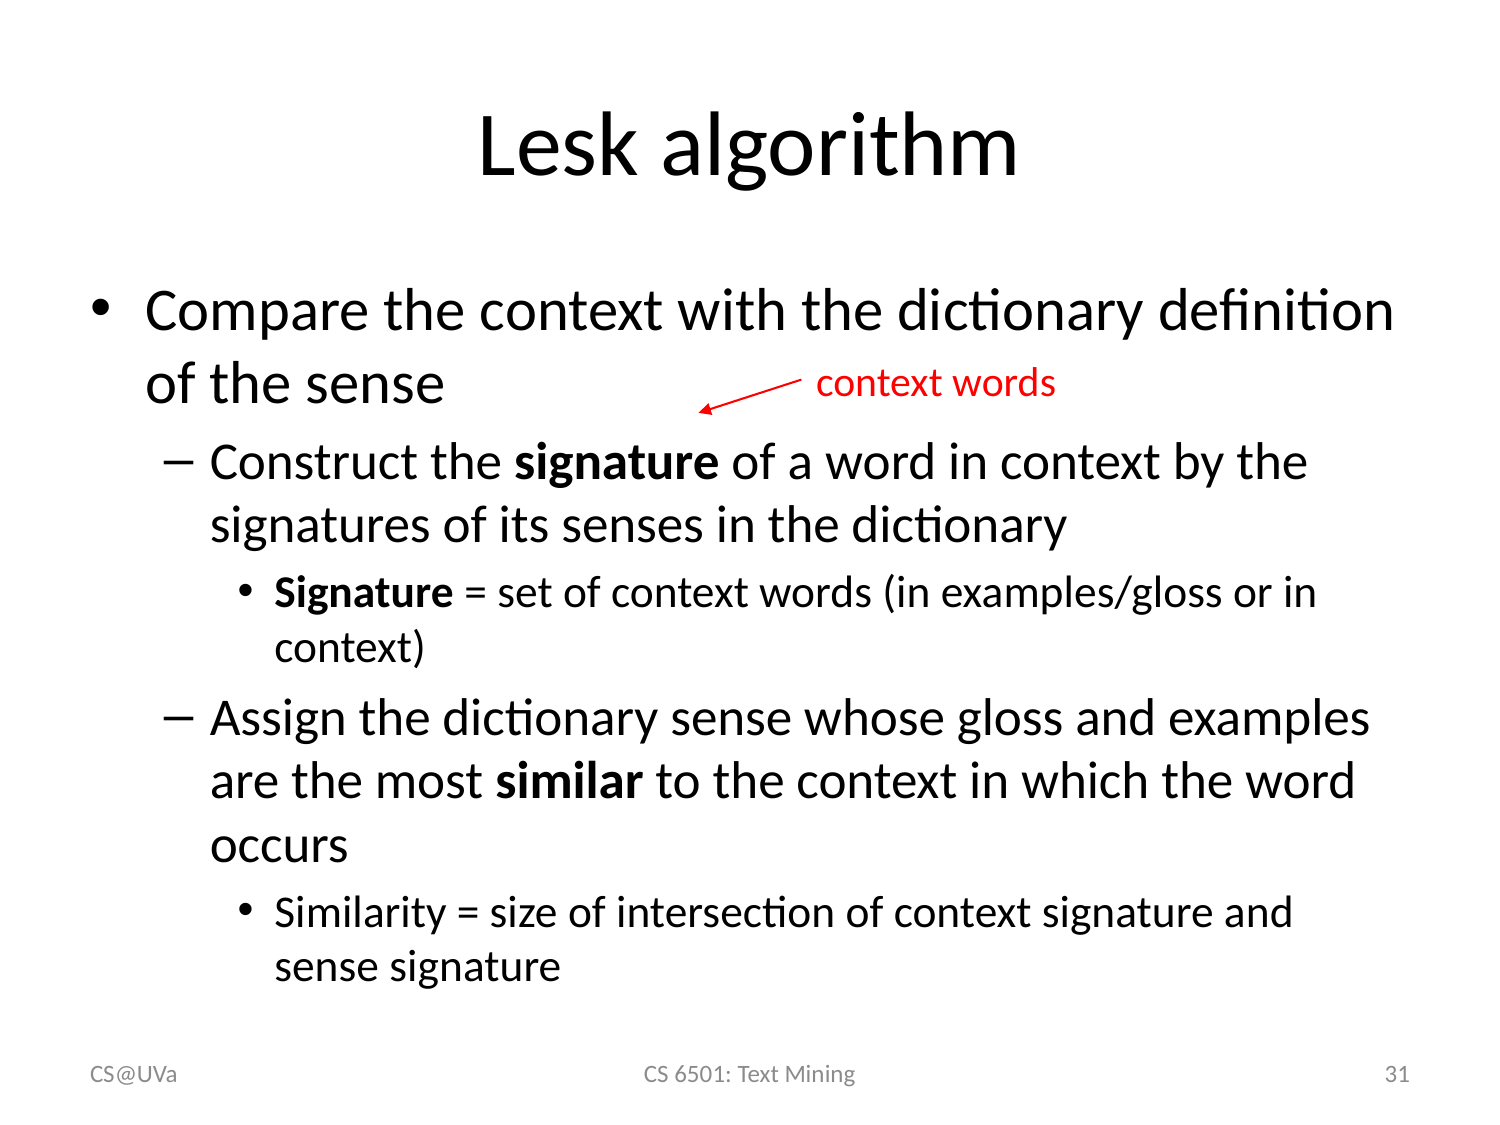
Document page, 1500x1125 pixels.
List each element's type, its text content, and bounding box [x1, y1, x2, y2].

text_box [698, 346, 1142, 414]
slide_number 31 [1074, 1042, 1425, 1103]
title Lesk algorithm [75, 45, 1425, 233]
footer CS 6501: Text Mining [512, 1042, 988, 1103]
slide_number CS@UVa [75, 1042, 425, 1103]
list Compare the context with the dictionary definition of the sense Construct the signature of a word in context by the signatures of its senses in the dictionary Signature = set of context words (in examples/gloss or in context) Assign the dictionary sense whose gloss and examples are the most similar to the context in which the word occurs Similarity = size of intersection of context signature and sense signature [75, 262, 1425, 1005]
